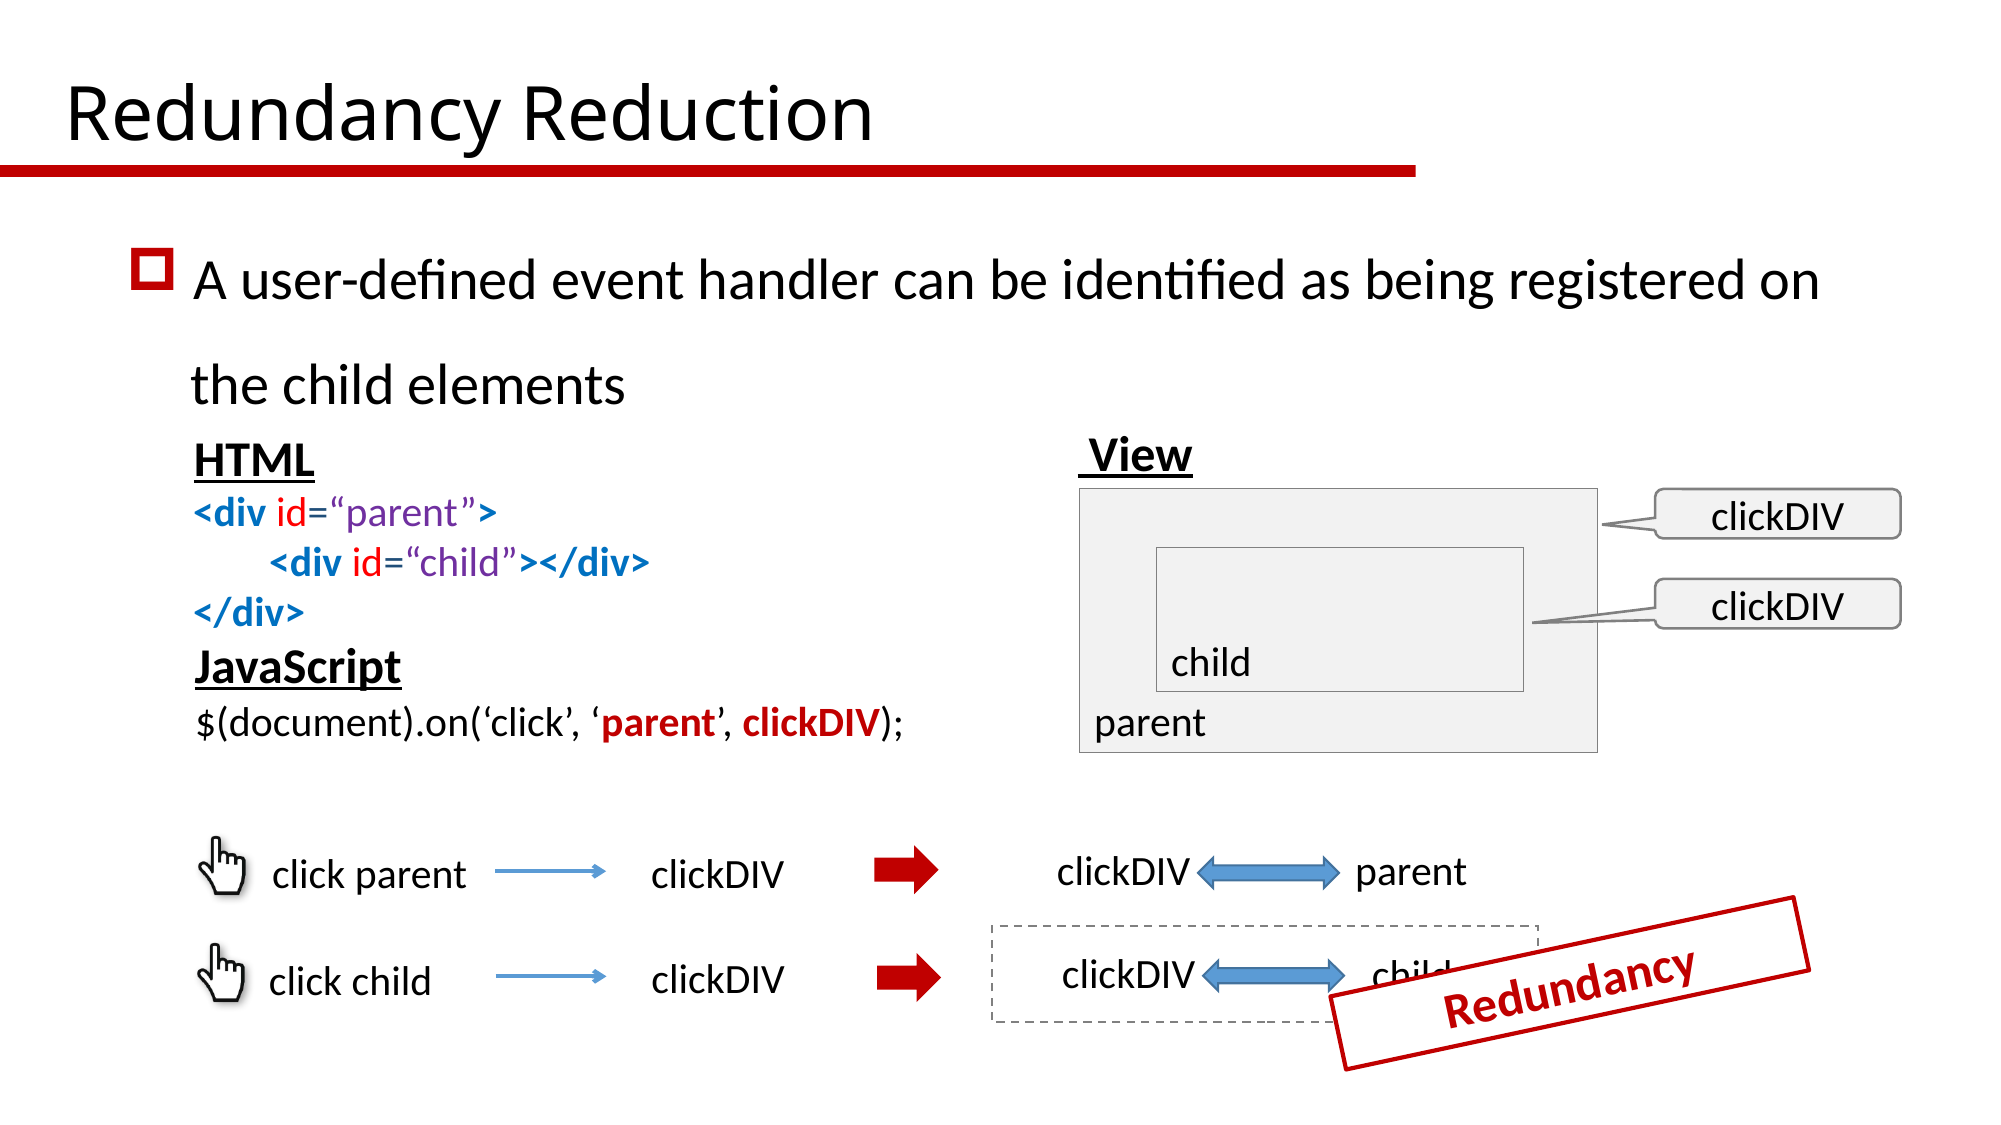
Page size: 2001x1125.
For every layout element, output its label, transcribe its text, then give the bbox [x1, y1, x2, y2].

text_box click parent [257, 839, 483, 905]
picture [191, 937, 254, 1011]
text_box child [1155, 546, 1525, 693]
text_box HTML [179, 419, 331, 477]
list A user-defined event handler can be identified as being registered on the child elements [111, 198, 1918, 1012]
text_box parent [1078, 488, 1599, 754]
text_box JavaScript [179, 642, 417, 702]
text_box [1044, 939, 1470, 1007]
text_box $(document).on(‘click’, ‘parent’, clickDIV); [180, 687, 1078, 752]
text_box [1039, 836, 1485, 903]
text_box click child [254, 946, 448, 1011]
text_box Redundancy [1332, 897, 1810, 1070]
text_box clickDIV [1601, 487, 1902, 540]
picture [192, 830, 255, 904]
text_box [495, 864, 607, 879]
text_box [495, 969, 607, 984]
title Redundancy Reduction [49, 56, 1775, 176]
text_box [874, 845, 939, 895]
text_box View [1062, 413, 1208, 489]
text_box [877, 953, 942, 1003]
text_box <div id=“parent”> <div id=“child”></div> </div> [178, 477, 861, 642]
text_box [991, 925, 1539, 1023]
text_box clickDIV [636, 839, 800, 905]
text_box clickDIV [636, 944, 800, 1010]
text_box clickDIV [1532, 577, 1902, 630]
